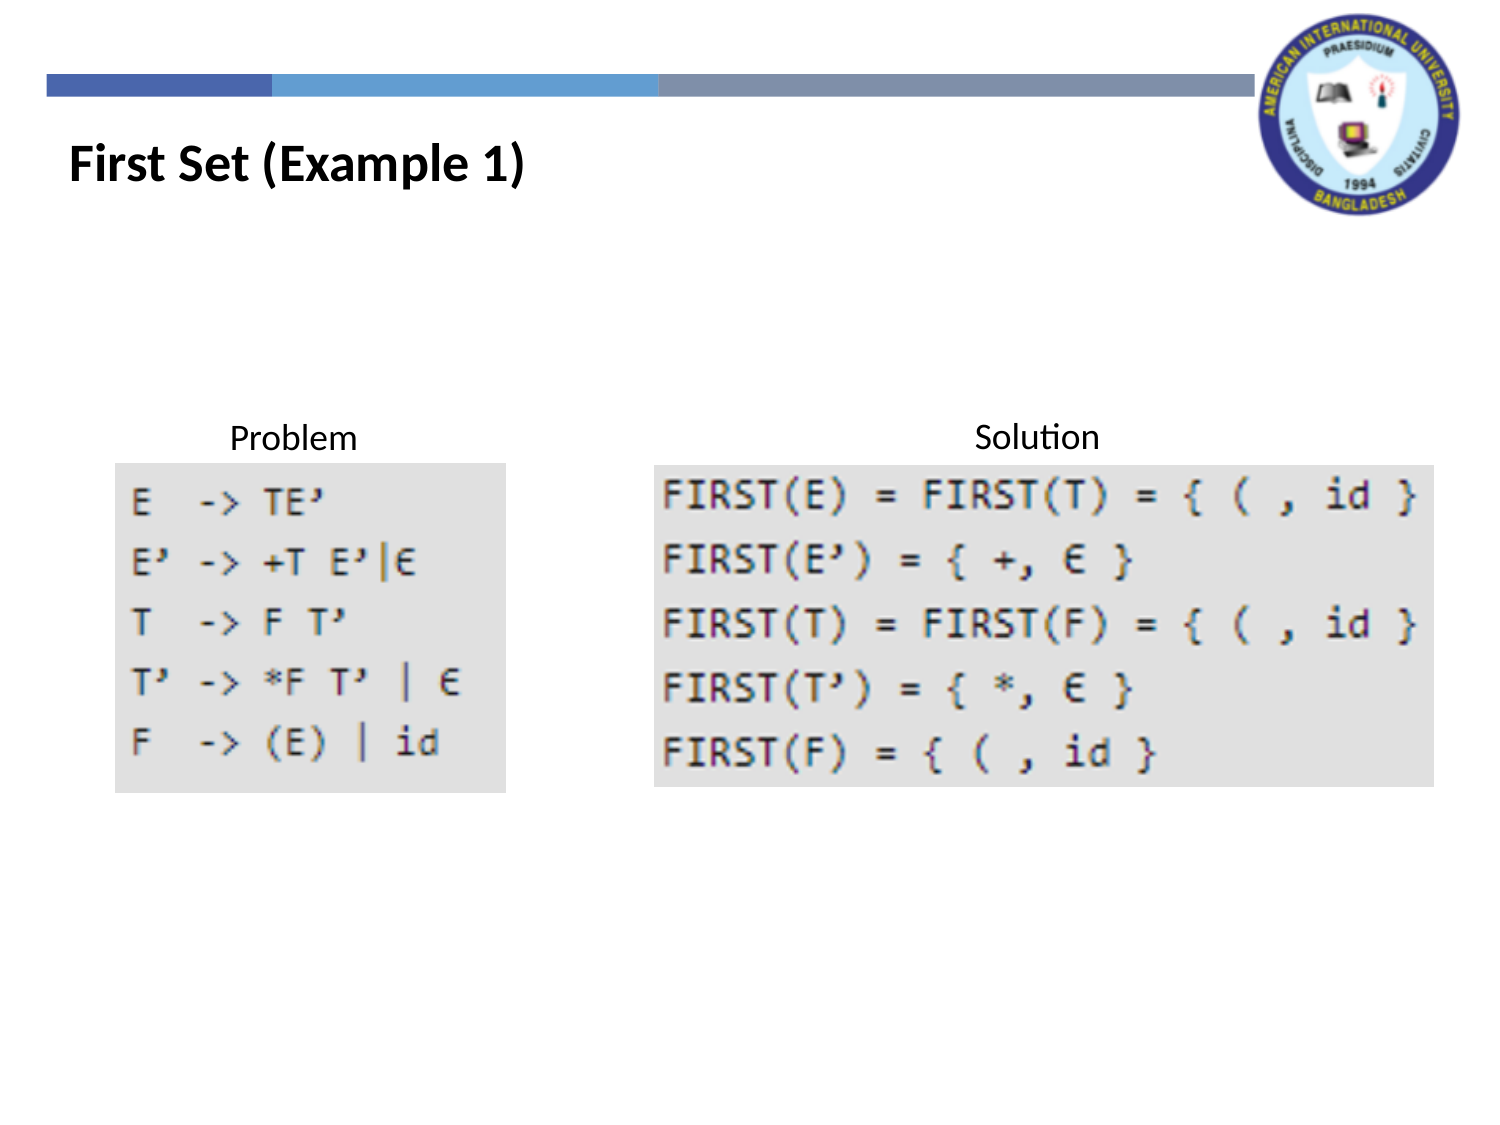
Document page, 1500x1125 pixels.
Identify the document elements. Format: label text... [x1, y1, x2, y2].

picture [654, 465, 1434, 788]
text_box Problem [215, 405, 384, 460]
text_box First Set (Example 1) [55, 119, 1129, 201]
picture [1254, 9, 1465, 221]
text_box Solution [960, 404, 1129, 463]
picture [115, 462, 506, 794]
